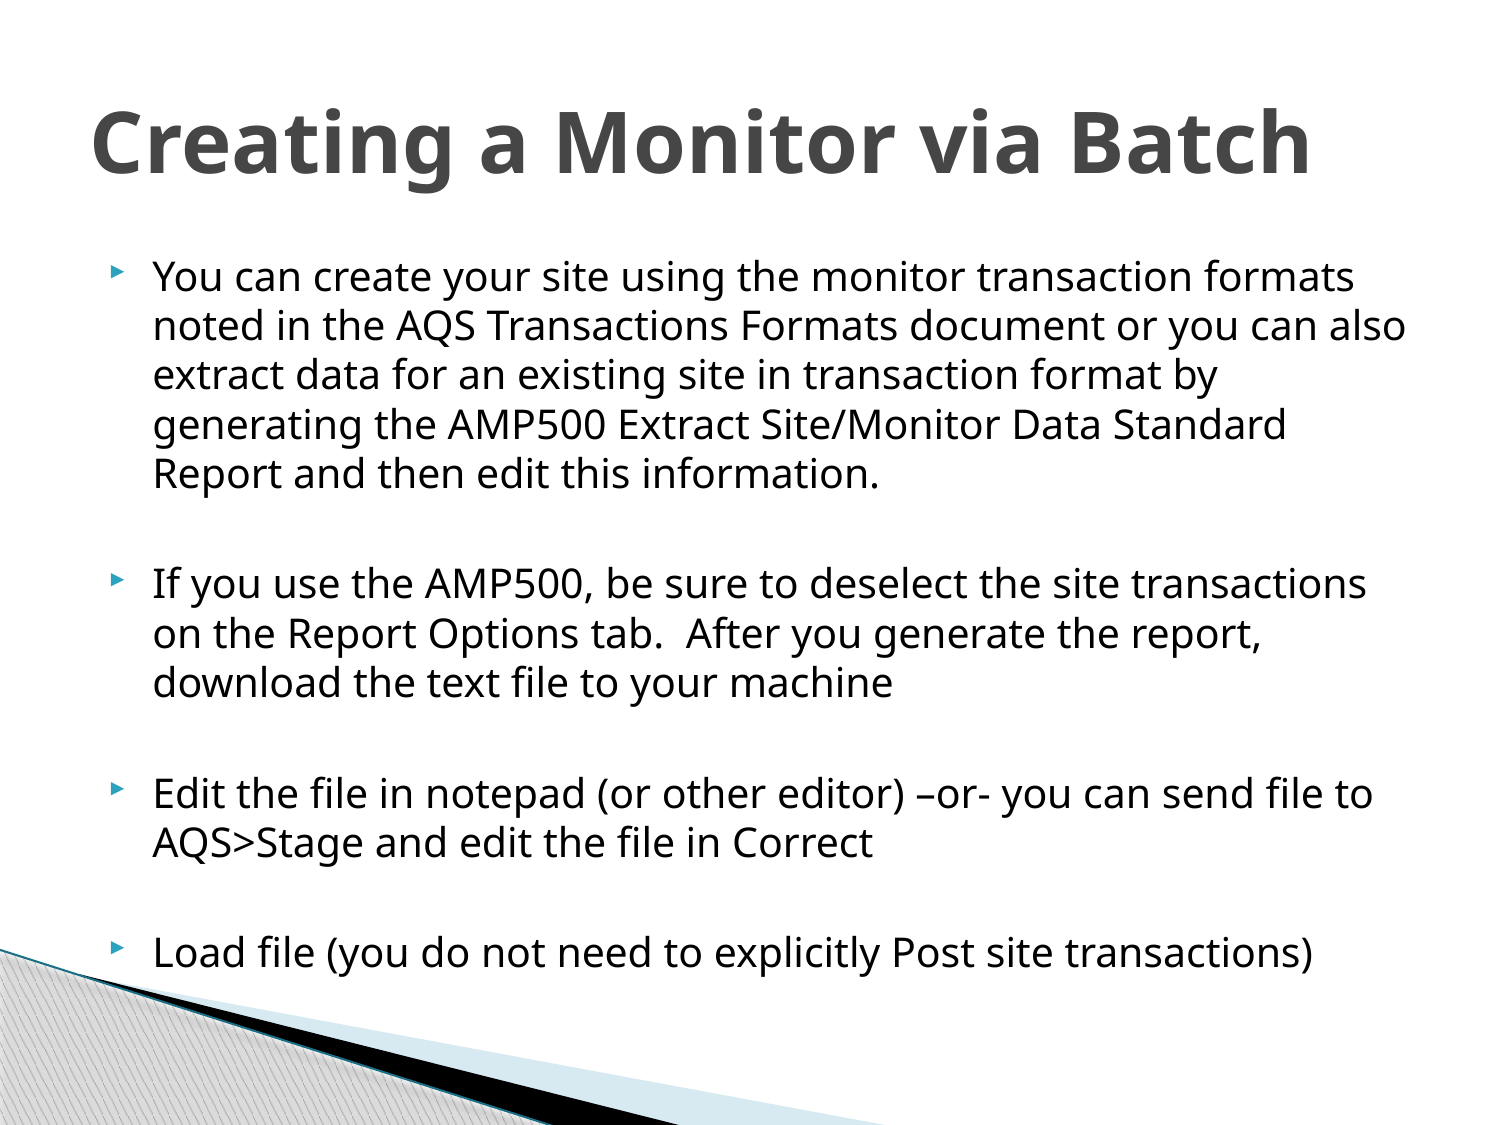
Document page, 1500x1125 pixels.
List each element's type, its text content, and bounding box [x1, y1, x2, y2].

title Creating a Monitor via Batch [75, 45, 1425, 233]
list You can create your site using the monitor transaction formats noted in the AQS Transactions Formats document or you can also extract data for an existing site in transaction format by generating the AMP500 Extract Site/Monitor Data Standard Report and then edit this information. If you use the AMP500, be sure to deselect the site transactions on the Report Options tab. After you generate the report, download the text file to your machine Edit the file in notepad (or other editor) –or- you can send file to AQS>Stage and edit the file in Correct Load file (you do not need to explicitly Post site transactions) [75, 243, 1425, 986]
